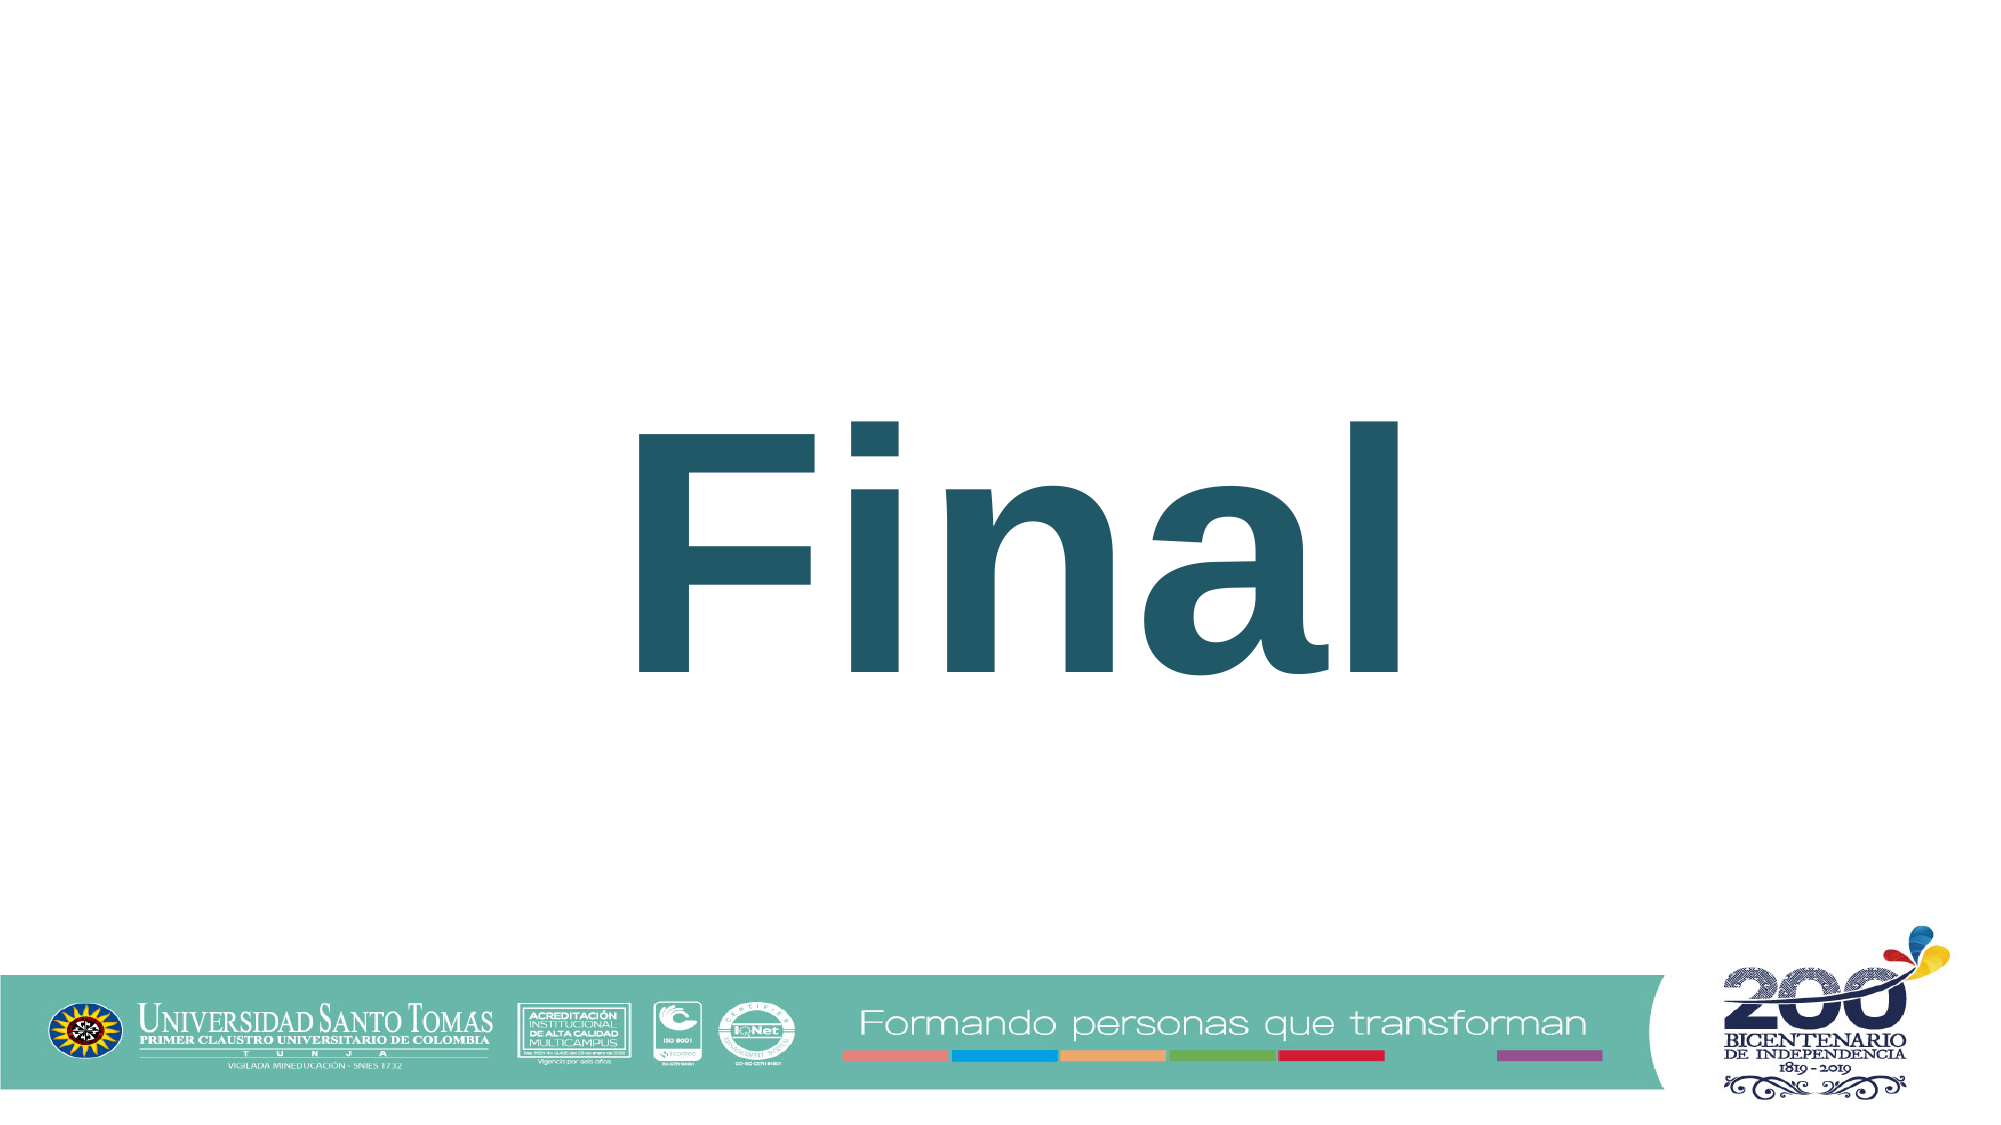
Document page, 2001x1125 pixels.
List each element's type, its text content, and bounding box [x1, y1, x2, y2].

picture [0, 1, 2000, 1124]
text_box Final [597, 319, 1443, 750]
